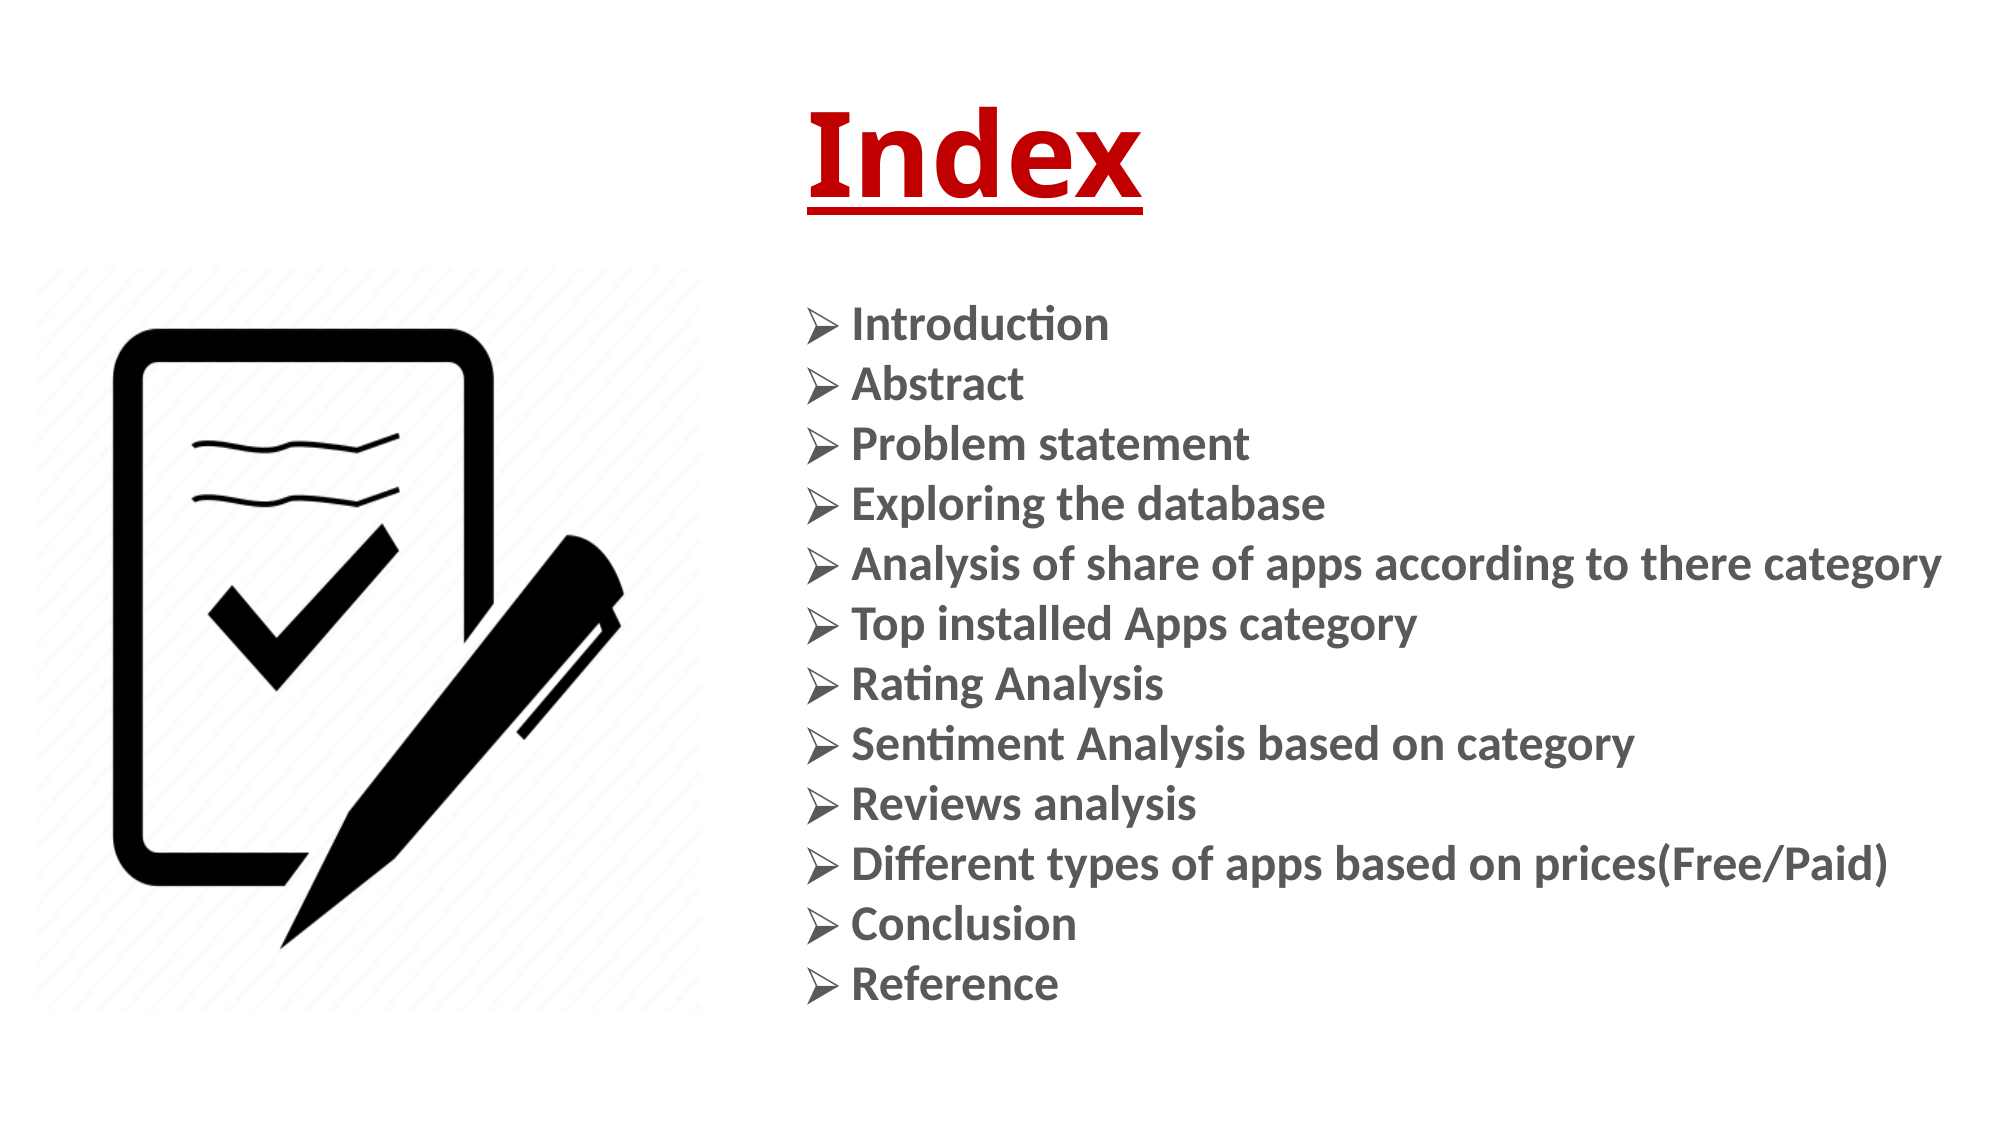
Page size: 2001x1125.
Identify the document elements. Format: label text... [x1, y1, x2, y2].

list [37, 267, 701, 1011]
text_box Introduction Abstract Problem statement Exploring the database Analysis of share of apps according to there category Top installed Apps category Rating Analysis Sentiment Analysis based on category Reviews analysis Different types of apps based on prices(Free/Paid) Conclusion Reference [789, 283, 1977, 1109]
title Index [112, 50, 1838, 269]
